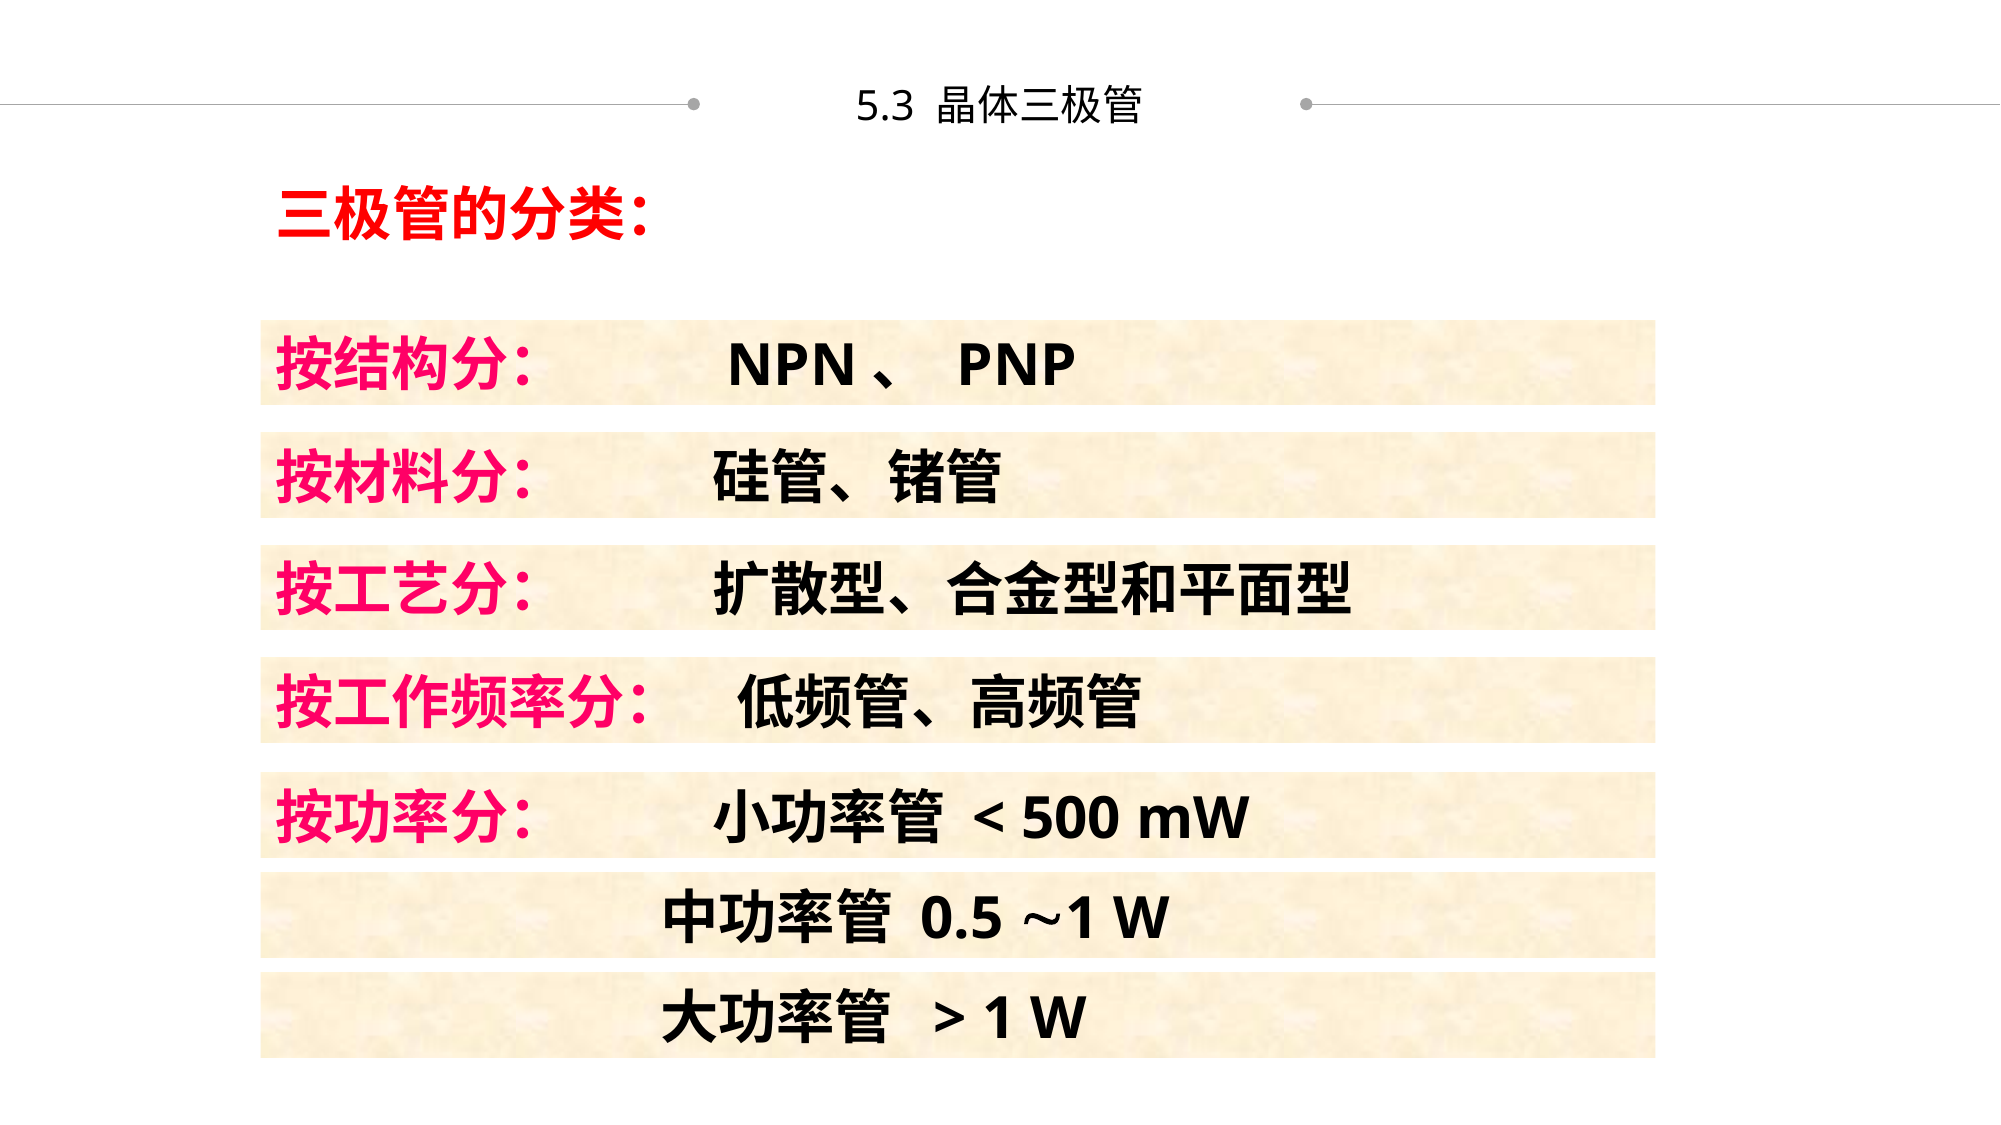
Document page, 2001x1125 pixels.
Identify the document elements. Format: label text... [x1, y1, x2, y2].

text_box 大功率管 > 1 W [260, 972, 1656, 1058]
text_box 5.3 晶体三极管 [840, 71, 1160, 137]
text_box 按结构分： NPN、 PNP [260, 320, 1656, 405]
text_box 按功率分： 小功率管 < 500 mW [260, 772, 1656, 858]
text_box 按工艺分： 扩散型、合金型和平面型 [260, 545, 1656, 630]
text_box 按材料分： 硅管、锗管 [260, 432, 1656, 518]
text_box 中功率管 0.5 1 W [260, 872, 1656, 958]
text_box 三极管的分类： [260, 169, 949, 255]
text_box 按工作频率分： 低频管、高频管 [260, 657, 1656, 743]
